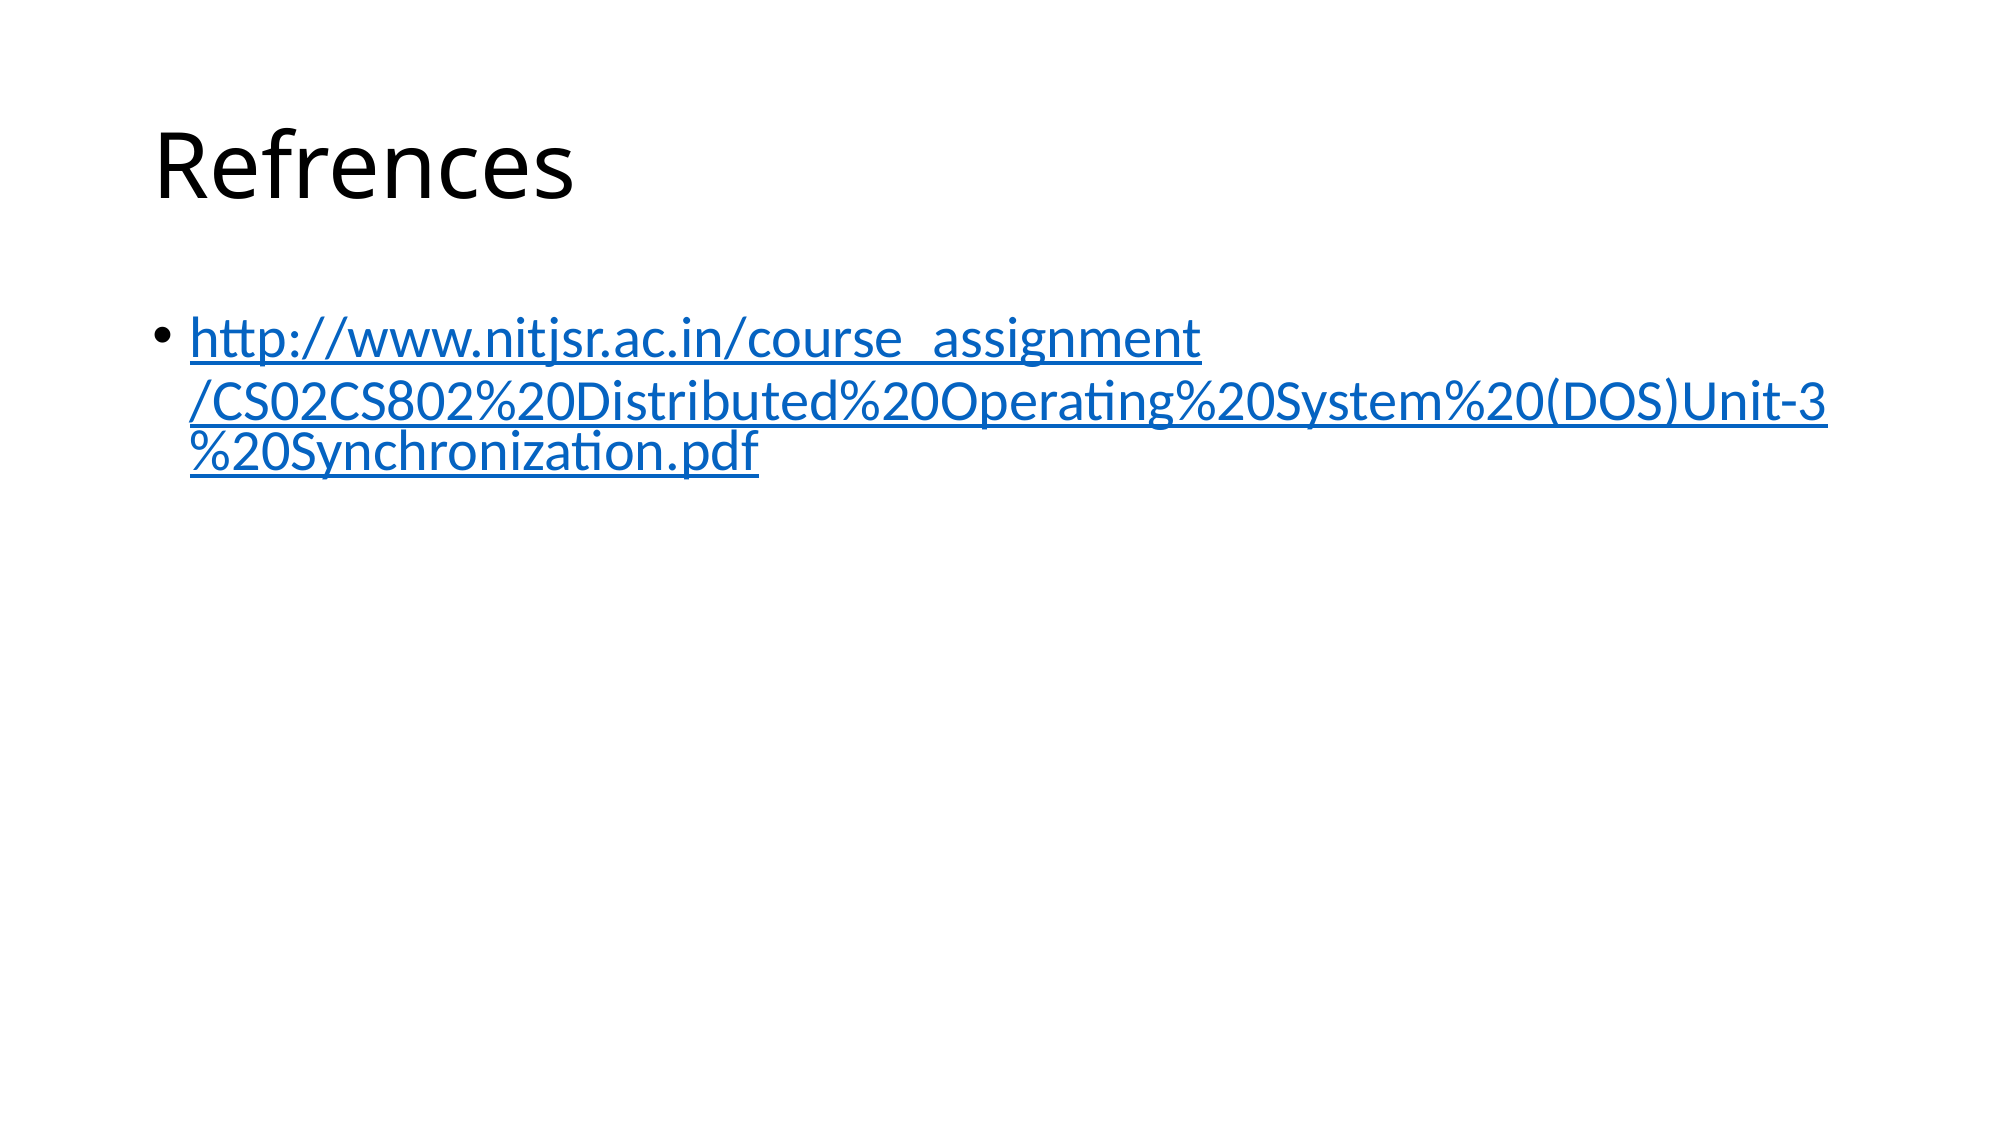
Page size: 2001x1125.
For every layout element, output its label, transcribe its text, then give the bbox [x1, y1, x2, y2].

list http://www.nitjsr.ac.in/course_assignment/CS02CS802%20Distributed%20Operating%20System%20(DOS)Unit-3%20Synchronization.pdf [137, 299, 1863, 1014]
title Refrences [137, 59, 1863, 278]
